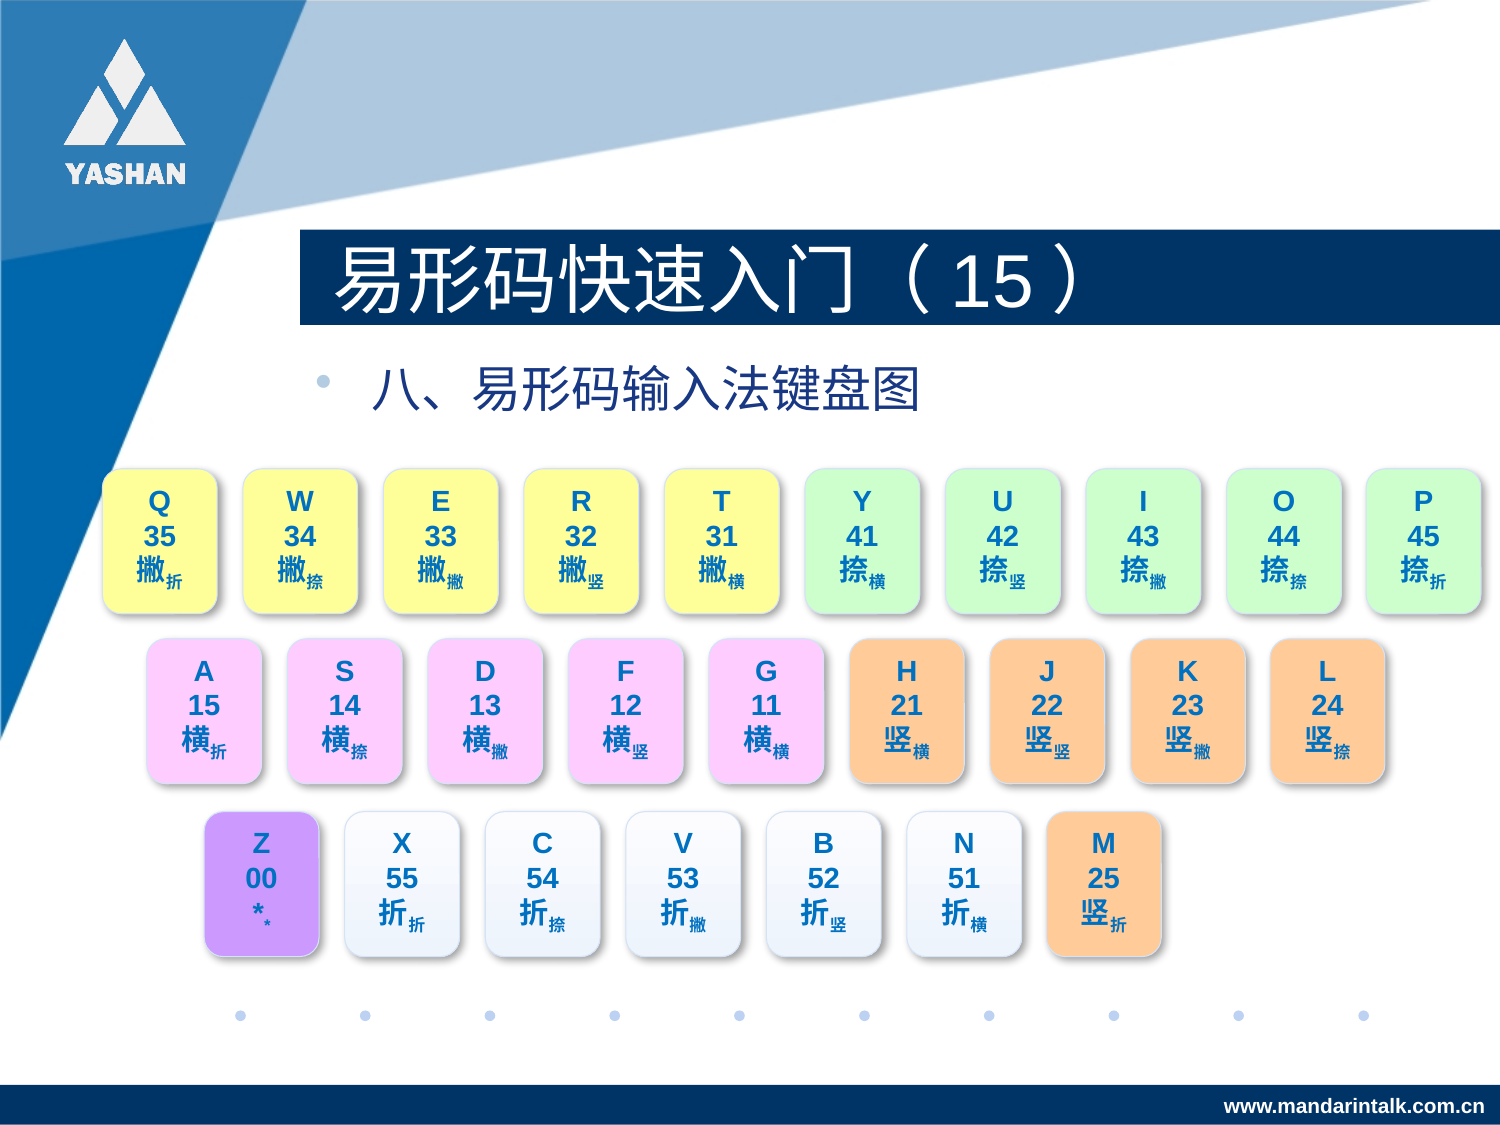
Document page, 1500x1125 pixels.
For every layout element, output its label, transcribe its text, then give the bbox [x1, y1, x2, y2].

text_box E 33 撇撇 [382, 468, 499, 615]
picture [0, 0, 1500, 842]
text_box W 34 撇捺 [242, 468, 359, 615]
text_box U 42 捺竖 [944, 468, 1061, 615]
text_box Y 41 捺横 [804, 468, 921, 615]
text_box T 31 撇横 [663, 468, 780, 615]
text_box Q 35 撇折 [101, 468, 218, 615]
list 八、易形码输入法键盘图 [300, 350, 1475, 436]
title 易形码快速入门（15） [300, 229, 1500, 325]
text_box P 45 捺折 [1365, 468, 1482, 615]
text_box O 44 捺捺 [1226, 468, 1342, 615]
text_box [146, 638, 1385, 957]
text_box I 43 捺撇 [1085, 468, 1202, 615]
text_box R 32 撇竖 [523, 468, 640, 615]
